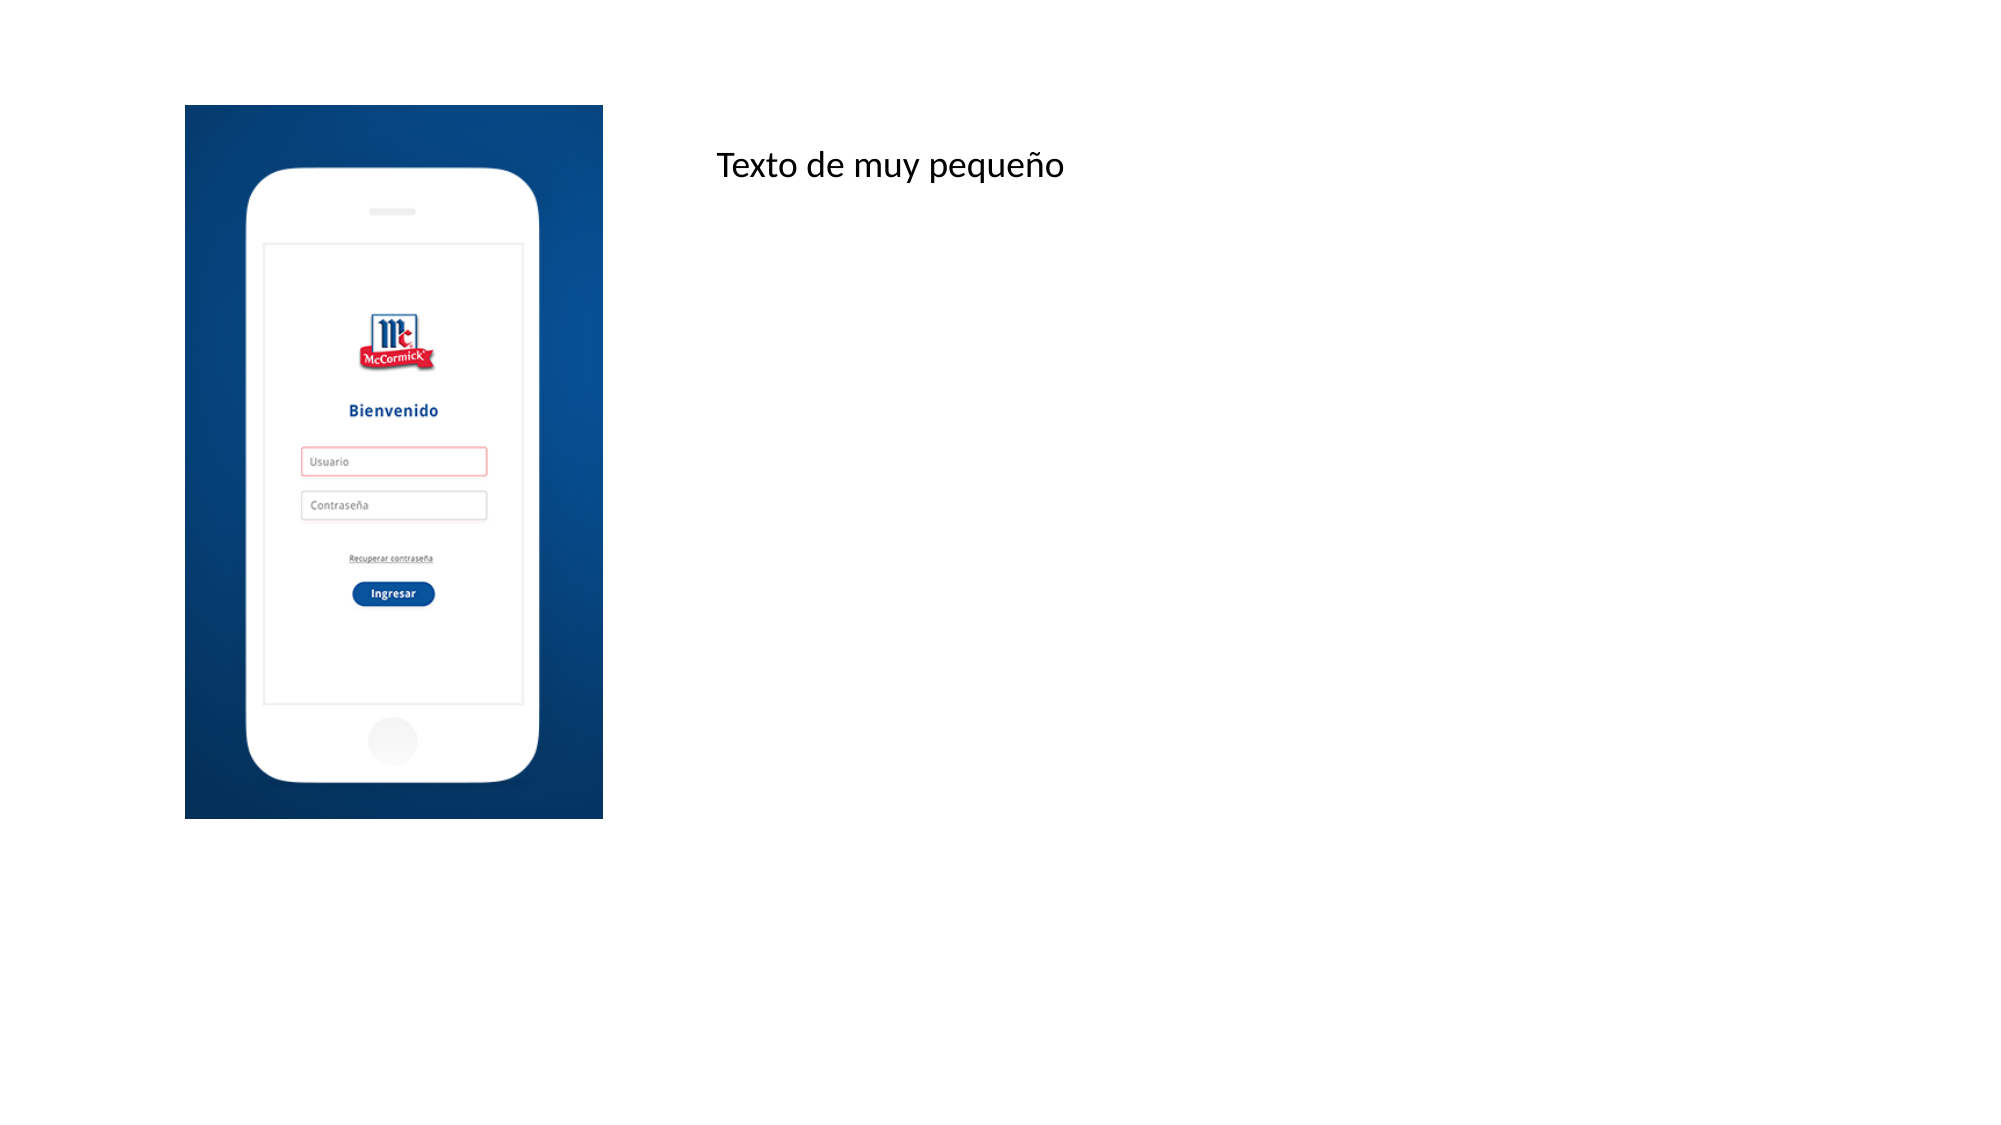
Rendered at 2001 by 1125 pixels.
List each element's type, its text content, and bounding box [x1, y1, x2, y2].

text_box Texto de muy pequeño [701, 132, 1789, 193]
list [185, 105, 603, 820]
